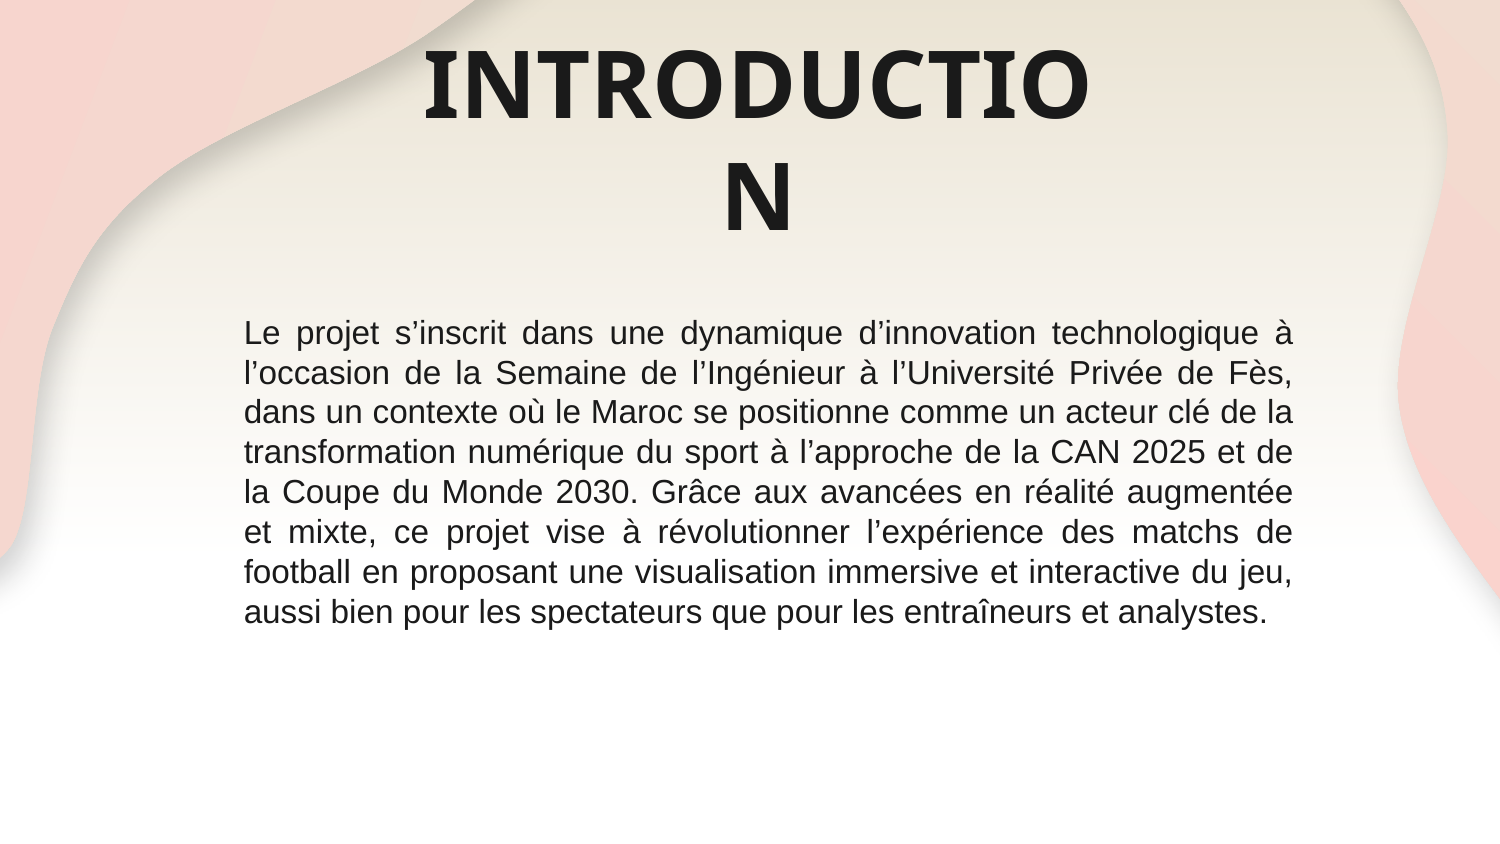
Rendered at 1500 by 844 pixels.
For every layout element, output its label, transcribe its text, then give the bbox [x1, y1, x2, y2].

title INTRODUCTION [376, 126, 1141, 265]
subtitle Le projet s’inscrit dans une dynamique d’innovation technologique à l’occasion de la Semaine de l’Ingénieur à l’Université Privée de Fès, dans un contexte où le Maroc se positionne comme un acteur clé de la transformation numérique du sport à l’approche de la CAN 2025 et de la Coupe du Monde 2030. Grâce aux avancées en réalité augmentée et mixte, ce projet vise à révolutionner l’expérience des matchs de football en proposant une visualisation immersive et interactive du jeu, aussi bien pour les spectateurs que pour les entraîneurs et analystes. [228, 295, 1310, 763]
